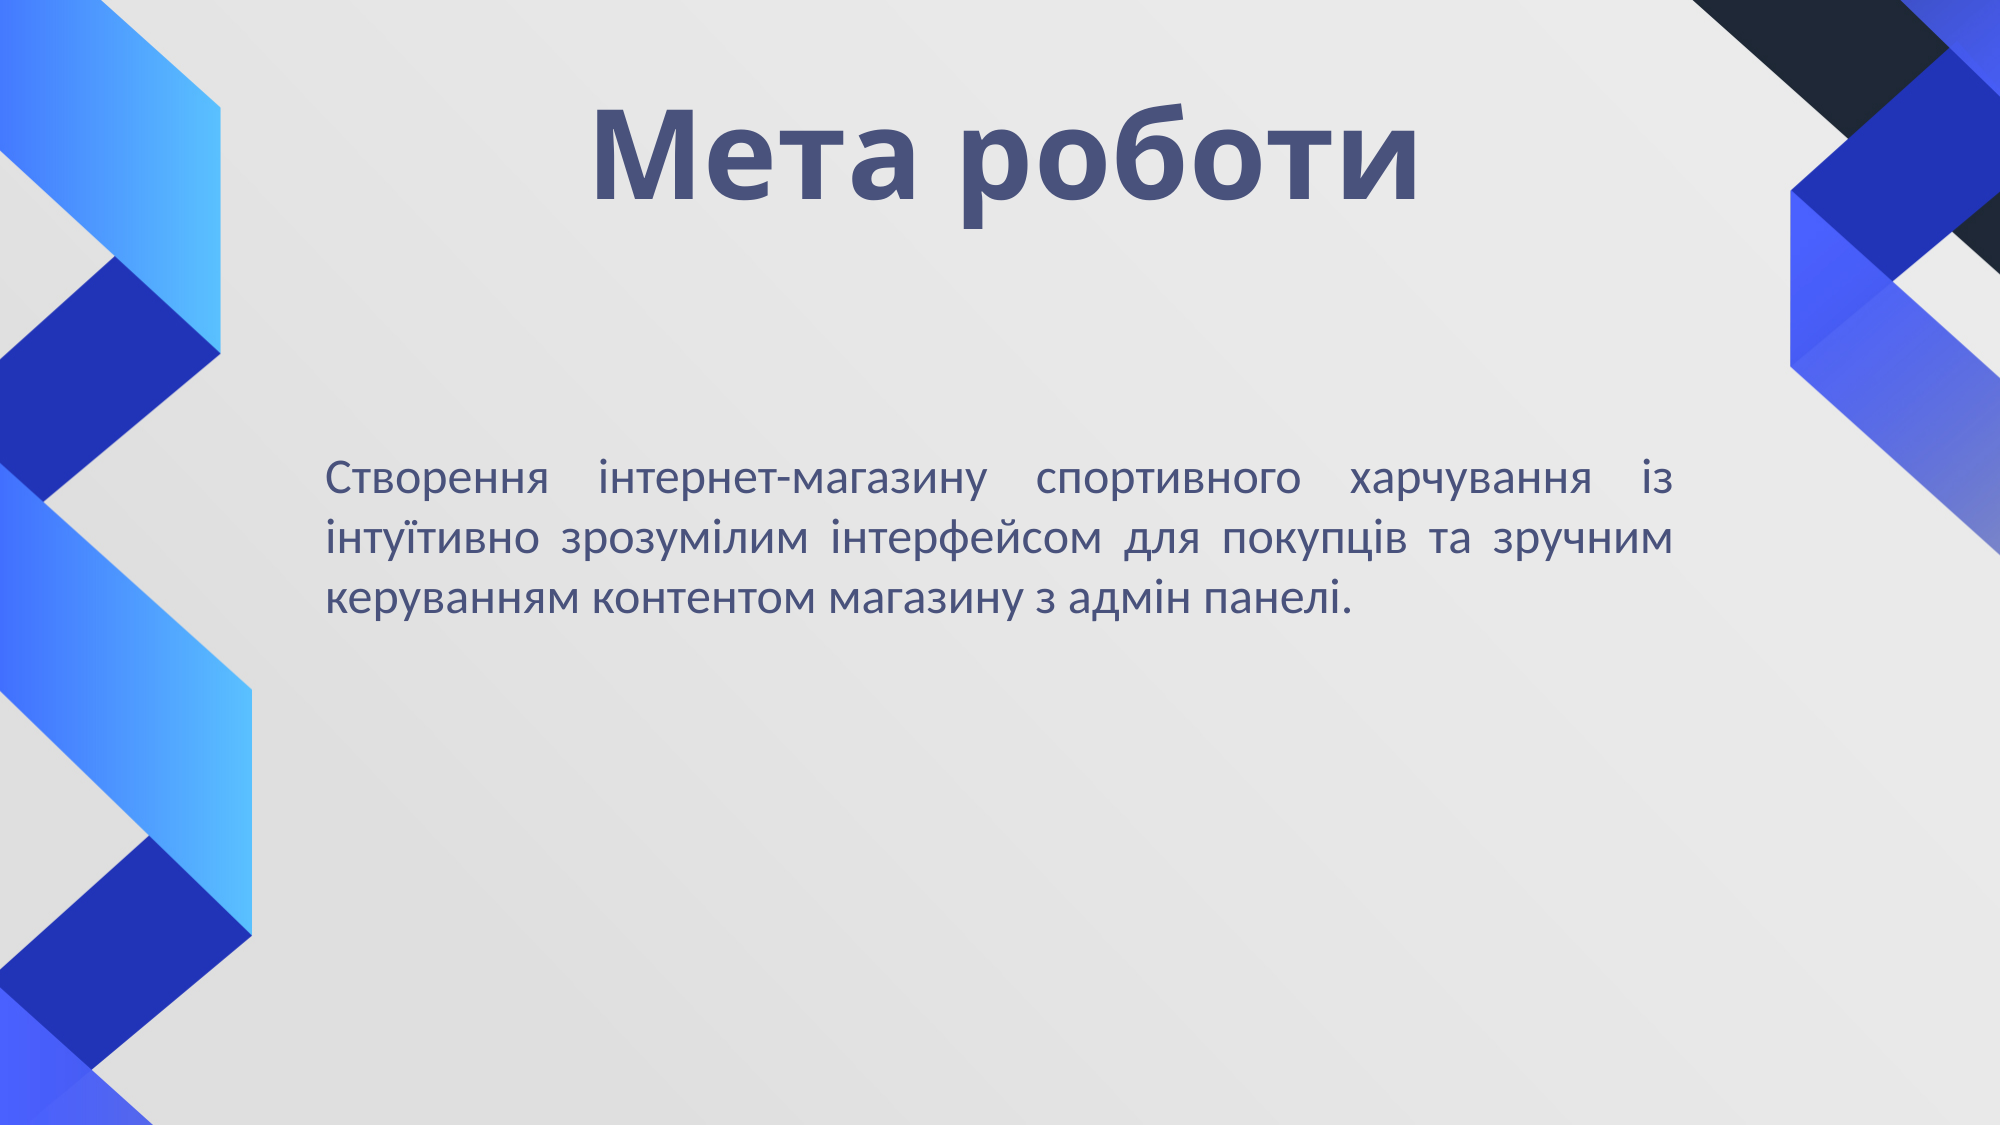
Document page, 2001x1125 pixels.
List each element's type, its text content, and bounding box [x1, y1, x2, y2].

text_box Створення інтернет-магазину спортивного харчування із інтуїтивно зрозумілим інтерфейсом для покупців та зручним керуванням контентом магазину з адмін панелі. [310, 436, 1690, 632]
picture [0, 0, 2000, 1125]
title Мета роботи [218, 50, 1793, 268]
